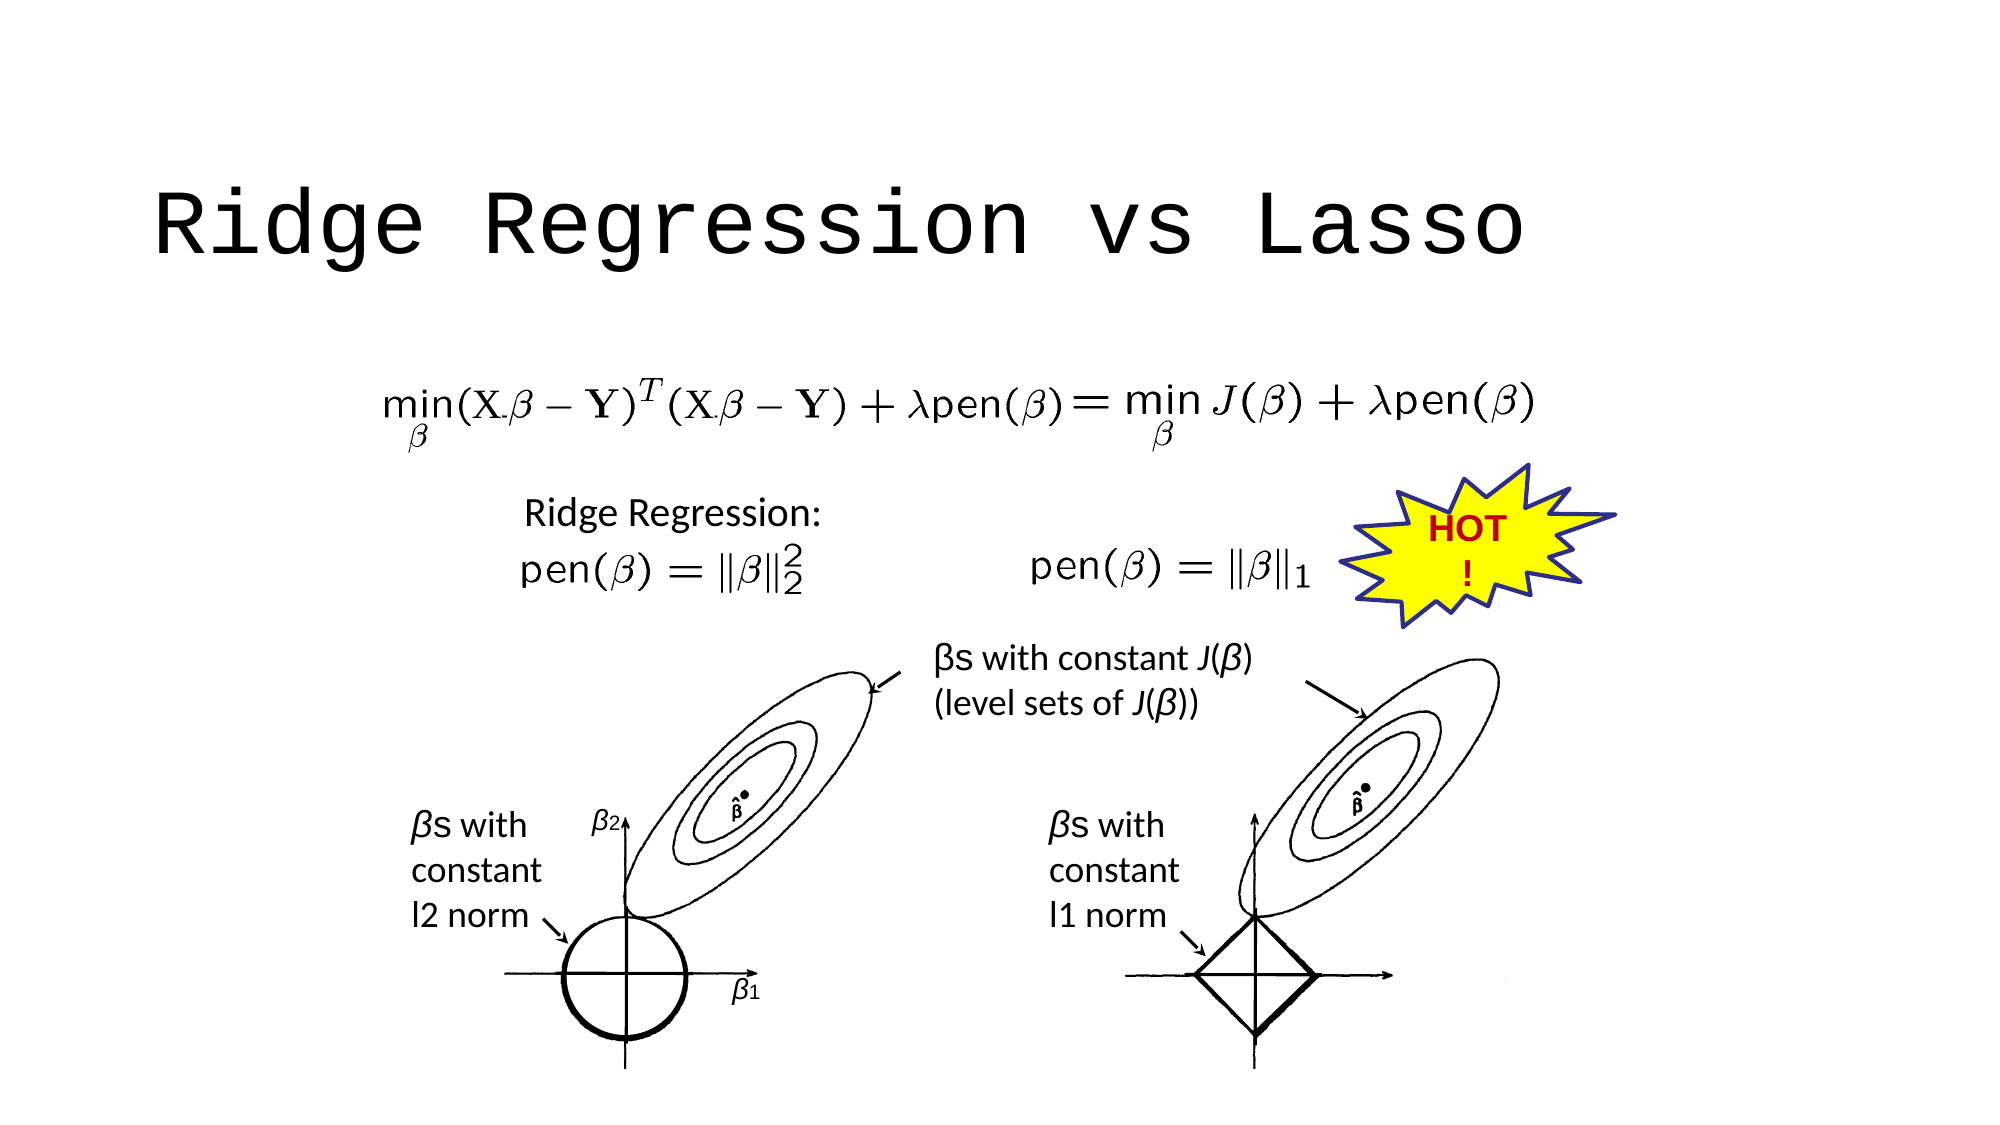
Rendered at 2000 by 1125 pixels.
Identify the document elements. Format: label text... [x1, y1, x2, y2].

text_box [1276, 656, 1506, 1070]
text_box Ridge Regression: Lasso: [509, 477, 1149, 623]
picture [1030, 546, 1310, 591]
picture [383, 377, 1062, 453]
title Ridge Regression vs Lasso [137, 114, 1863, 333]
picture [1071, 380, 1535, 452]
picture [521, 543, 802, 596]
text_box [396, 625, 1272, 1069]
text_box HOT! [1340, 464, 1616, 628]
